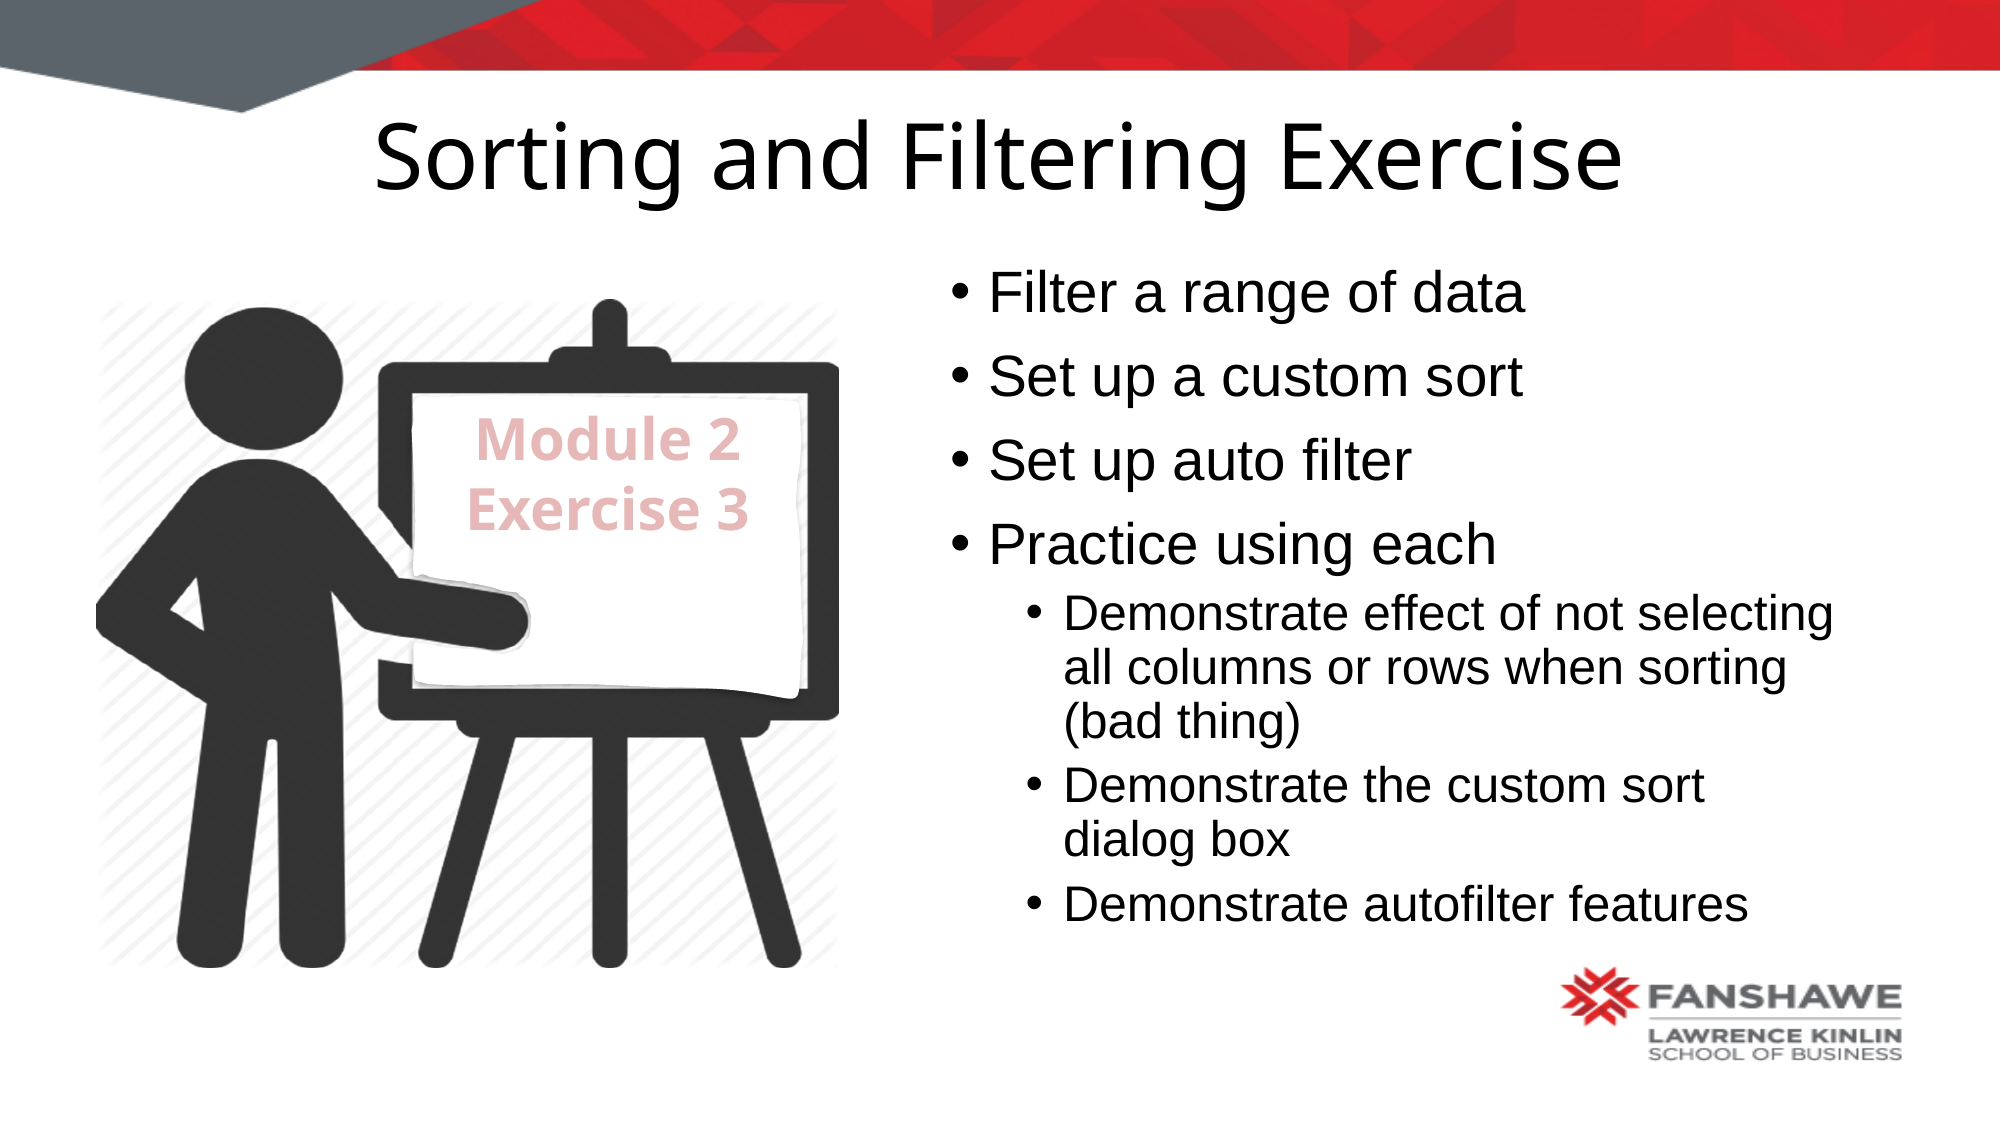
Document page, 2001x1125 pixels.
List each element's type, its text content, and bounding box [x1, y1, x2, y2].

picture [0, 0, 2000, 114]
list Filter a range of data Set up a custom sort Set up auto filter Practice using each Demonstrate effect of not selecting all columns or rows when sorting (bad thing) Demonstrate the custom sort dialog box Demonstrate autofilter features [935, 255, 1863, 1024]
picture [0, 299, 2000, 1125]
text_box Module 2 Exercise 3 [410, 394, 804, 700]
title Sorting and Filtering Exercise [137, 59, 1863, 245]
